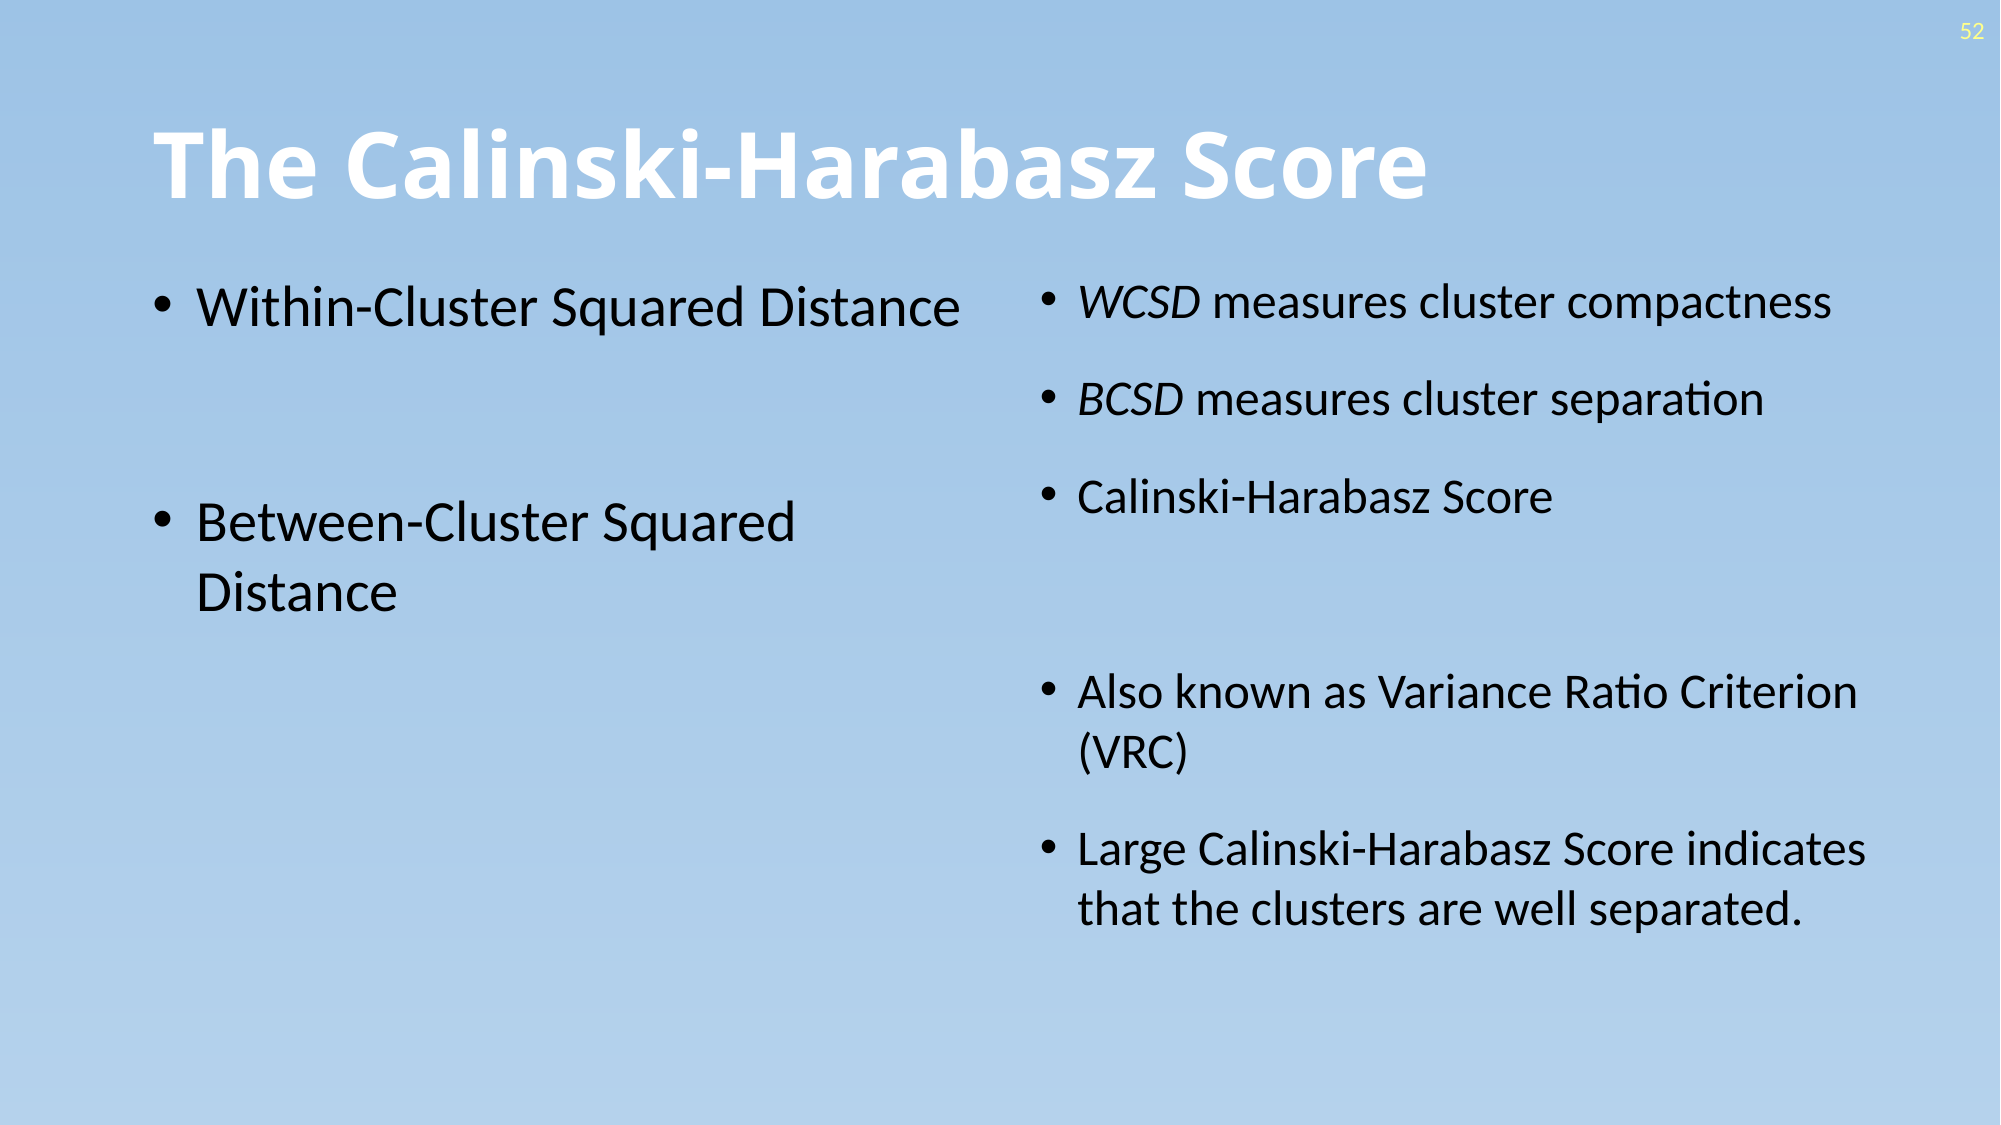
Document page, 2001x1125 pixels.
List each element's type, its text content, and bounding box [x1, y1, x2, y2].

title The Calinski-Harabasz Score [137, 59, 1863, 278]
slide_number 52 [1550, 0, 2000, 60]
